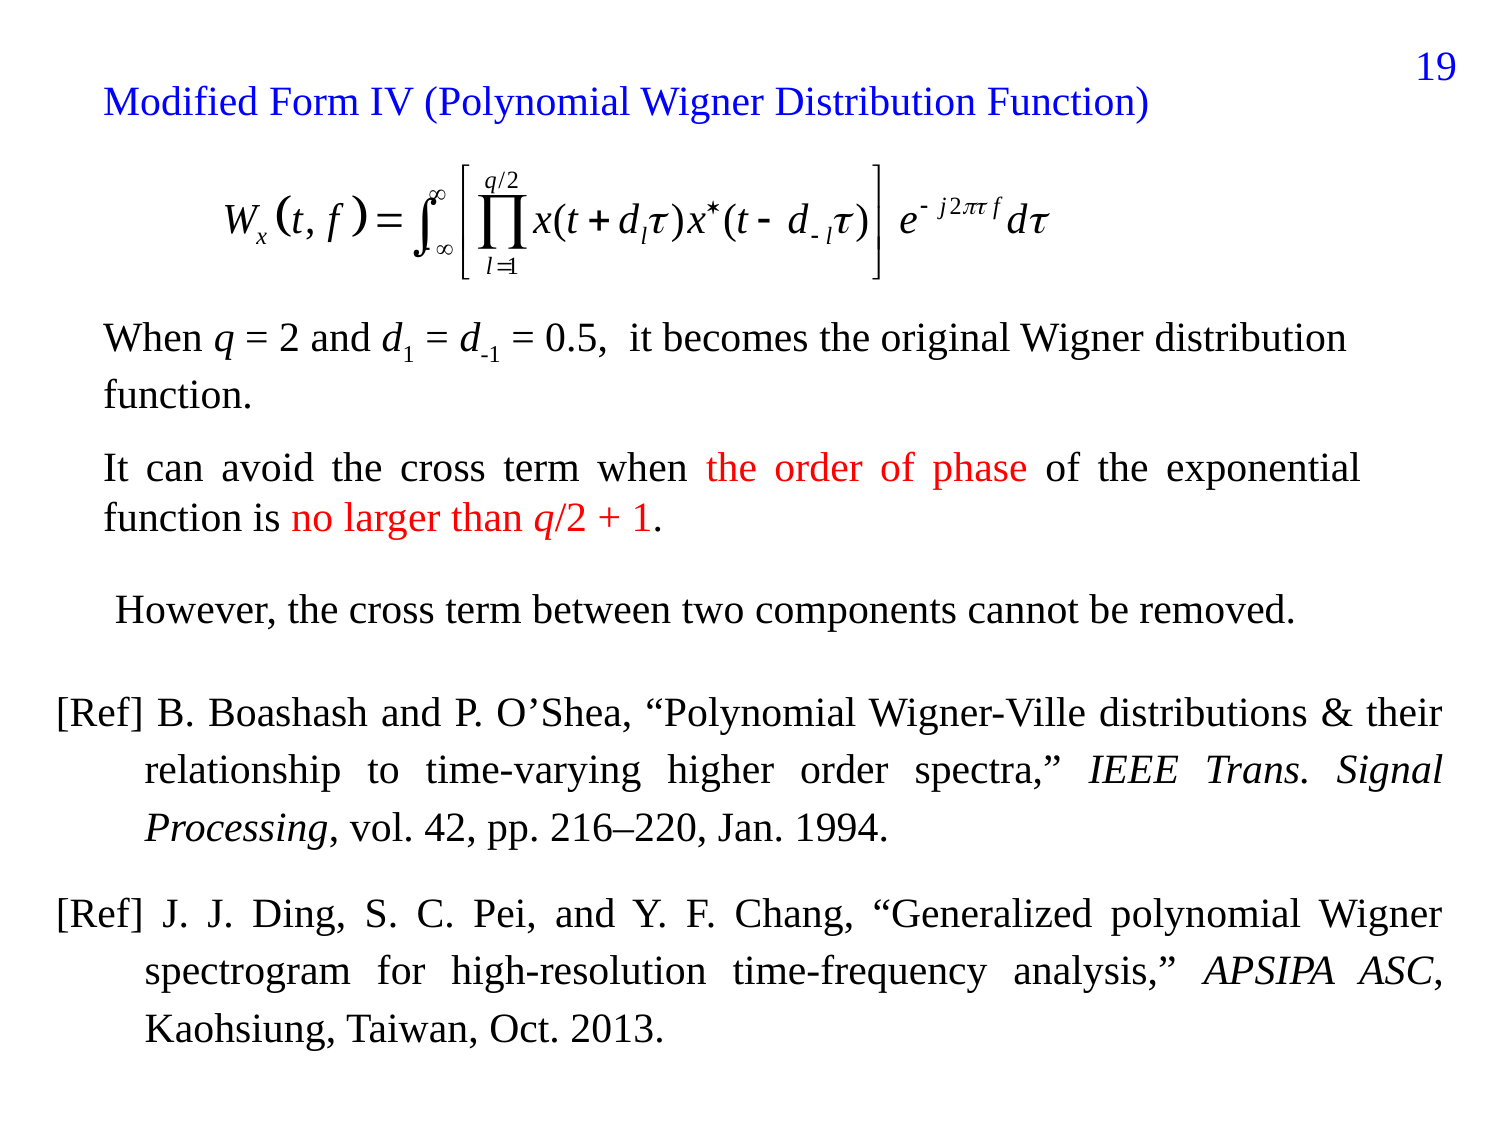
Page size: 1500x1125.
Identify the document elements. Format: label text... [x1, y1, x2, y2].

slide_number 171 [1340, 30, 1473, 110]
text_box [222, 160, 1056, 285]
text_box When q = 2 and d1 = d-1 = 0.5, it becomes the original Wigner distribution function. [88, 302, 1388, 425]
text_box It can avoid the cross term when the order of phase of the exponential function is no larger than q/2 + 1. [88, 432, 1376, 548]
text_box [Ref] B. Boashash and P. O’Shea, “Polynomial Wigner-Ville distributions & their relationship to time-varying higher order spectra,” IEEE Trans. Signal Processing, vol. 42, pp. 216–220, Jan. 1994. [41, 669, 1459, 857]
text_box [Ref] J. J. Ding, S. C. Pei, and Y. F. Chang, “Generalized polynomial Wigner spectrogram for high-resolution time-frequency analysis,” APSIPA ASC, Kaohsiung, Taiwan, Oct. 2013. [41, 870, 1459, 1058]
text_box However, the cross term between two components cannot be removed. [100, 574, 1388, 639]
text_box Modified Form IV (Polynomial Wigner Distribution Function) [88, 66, 1187, 132]
